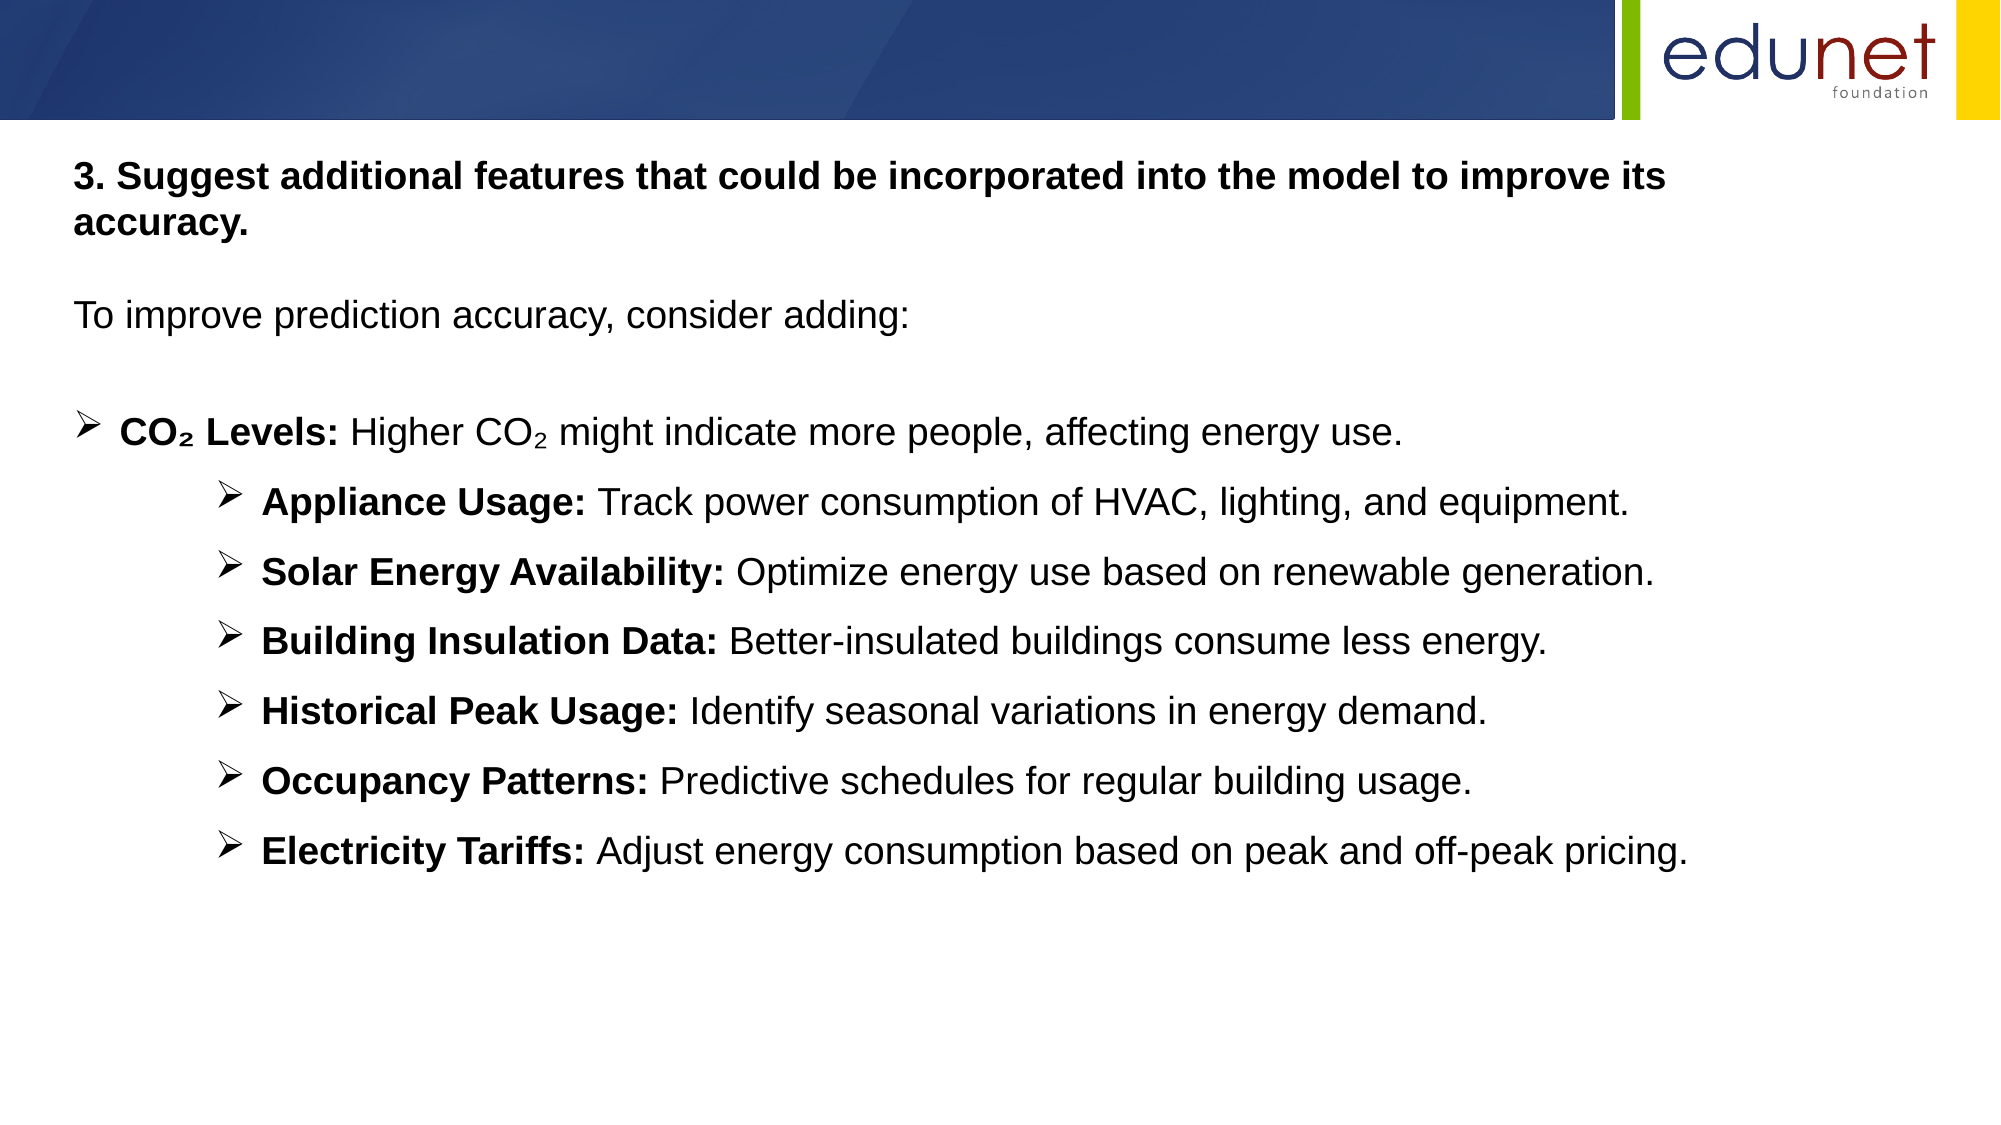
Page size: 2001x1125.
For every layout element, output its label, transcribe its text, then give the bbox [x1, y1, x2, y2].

picture [1652, 12, 1948, 108]
text_box 3. Suggest additional features that could be incorporated into the model to improve its accuracy. To improve prediction accuracy, consider adding: CO₂ Levels: Higher CO₂ might indicate more people, affecting energy use. Appliance Usage: Track power consumption of HVAC, lighting, and equipment. Solar Energy Availability: Optimize energy use based on renewable generation. Building Insulation Data: Better-insulated buildings consume less energy. Historical Peak Usage: Identify seasonal variations in energy demand. Occupancy Patterns: Predictive schedules for regular building usage. Electricity Tariffs: Adjust energy consumption based on peak and off-peak pricing. [58, 142, 1810, 880]
